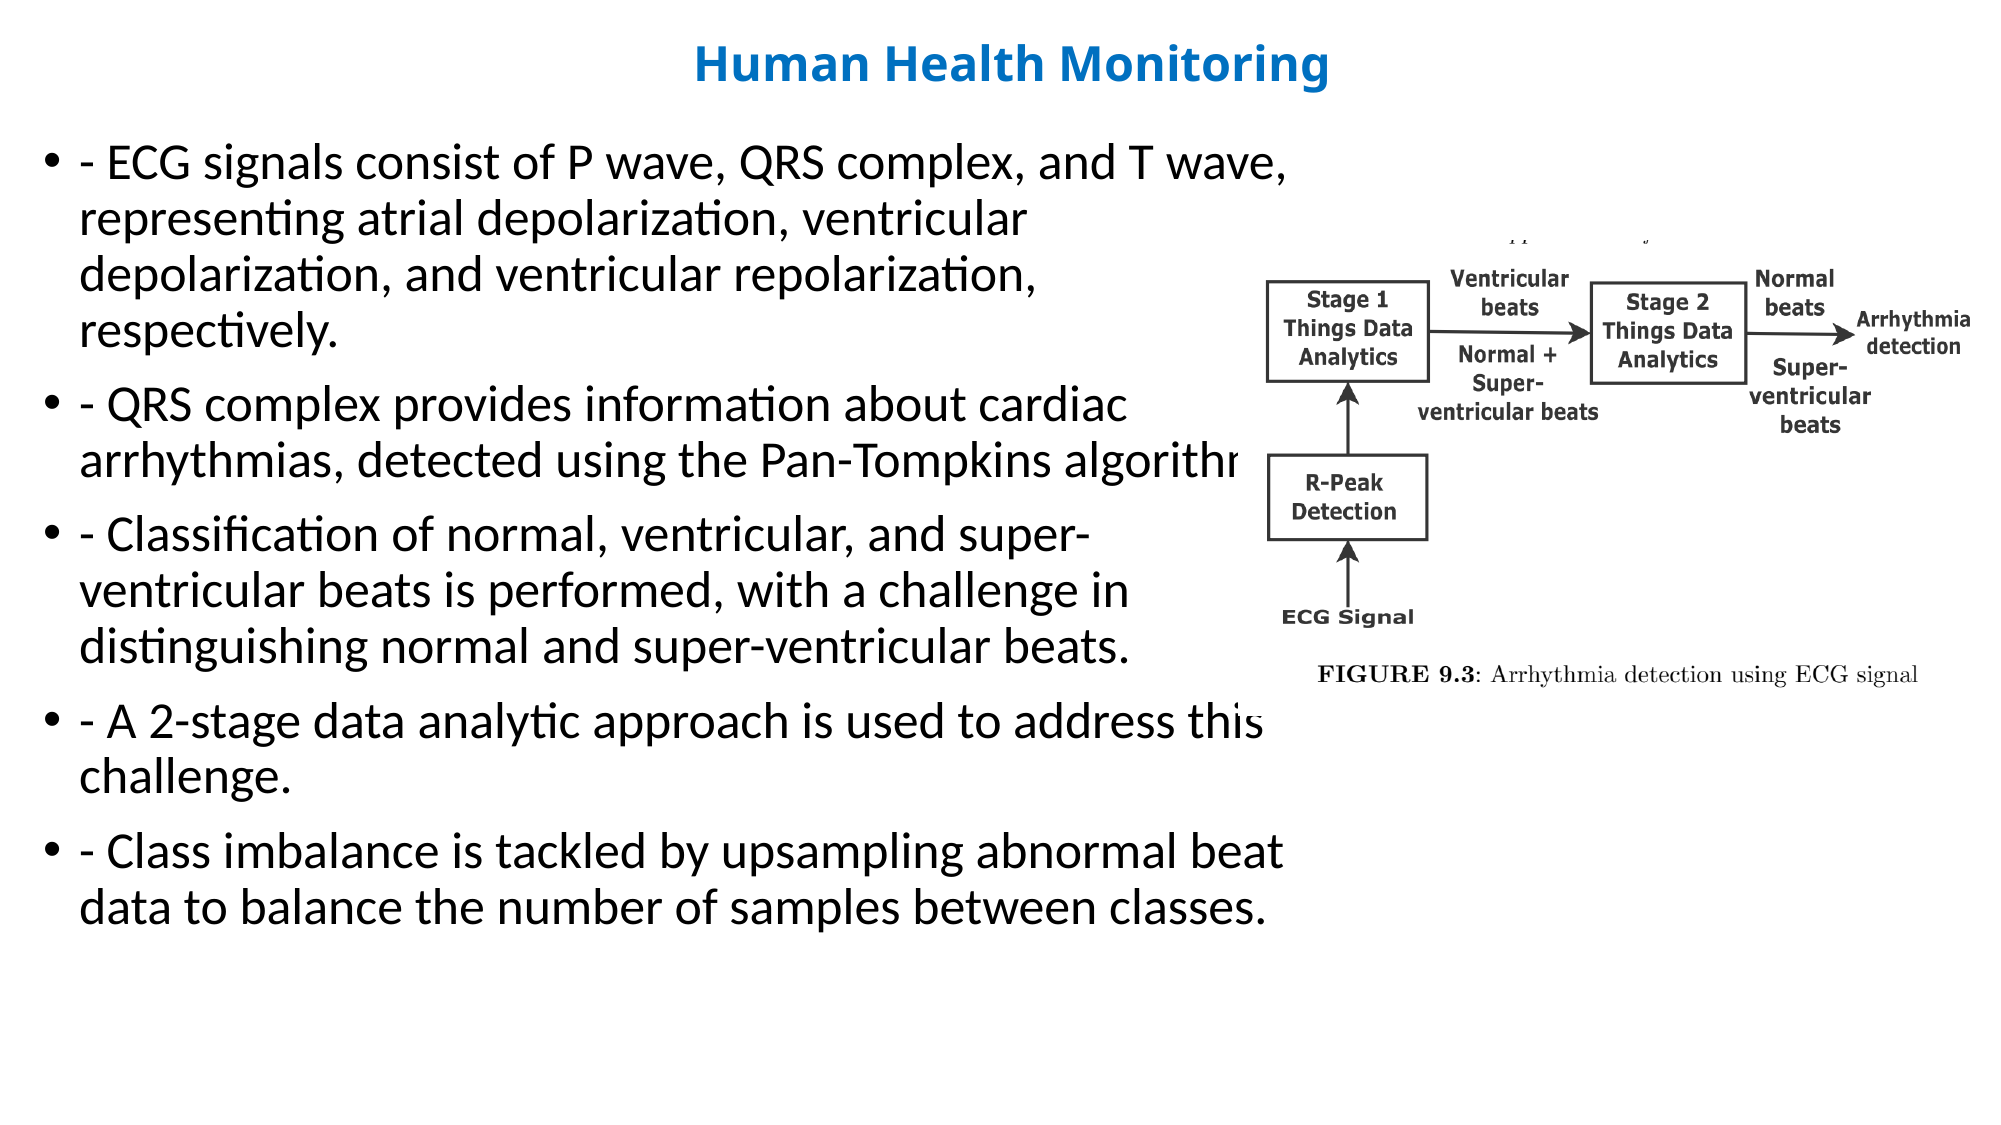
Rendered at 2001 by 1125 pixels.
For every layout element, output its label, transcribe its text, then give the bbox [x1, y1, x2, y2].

list - ECG signals consist of P wave, QRS complex, and T wave, representing atrial depolarization, ventricular depolarization, and ventricular repolarization, respectively. - QRS complex provides information about cardiac arrhythmias, detected using the Pan-Tompkins algorithm. - Classification of normal, ventricular, and super-ventricular beats is performed, with a challenge in distinguishing normal and super-ventricular beats. - A 2-stage data analytic approach is used to address this challenge. - Class imbalance is tackled by upsampling abnormal beat data to balance the number of samples between classes. [28, 127, 1324, 1014]
title Human Health Monitoring [150, 31, 1875, 100]
picture [1238, 240, 1972, 716]
